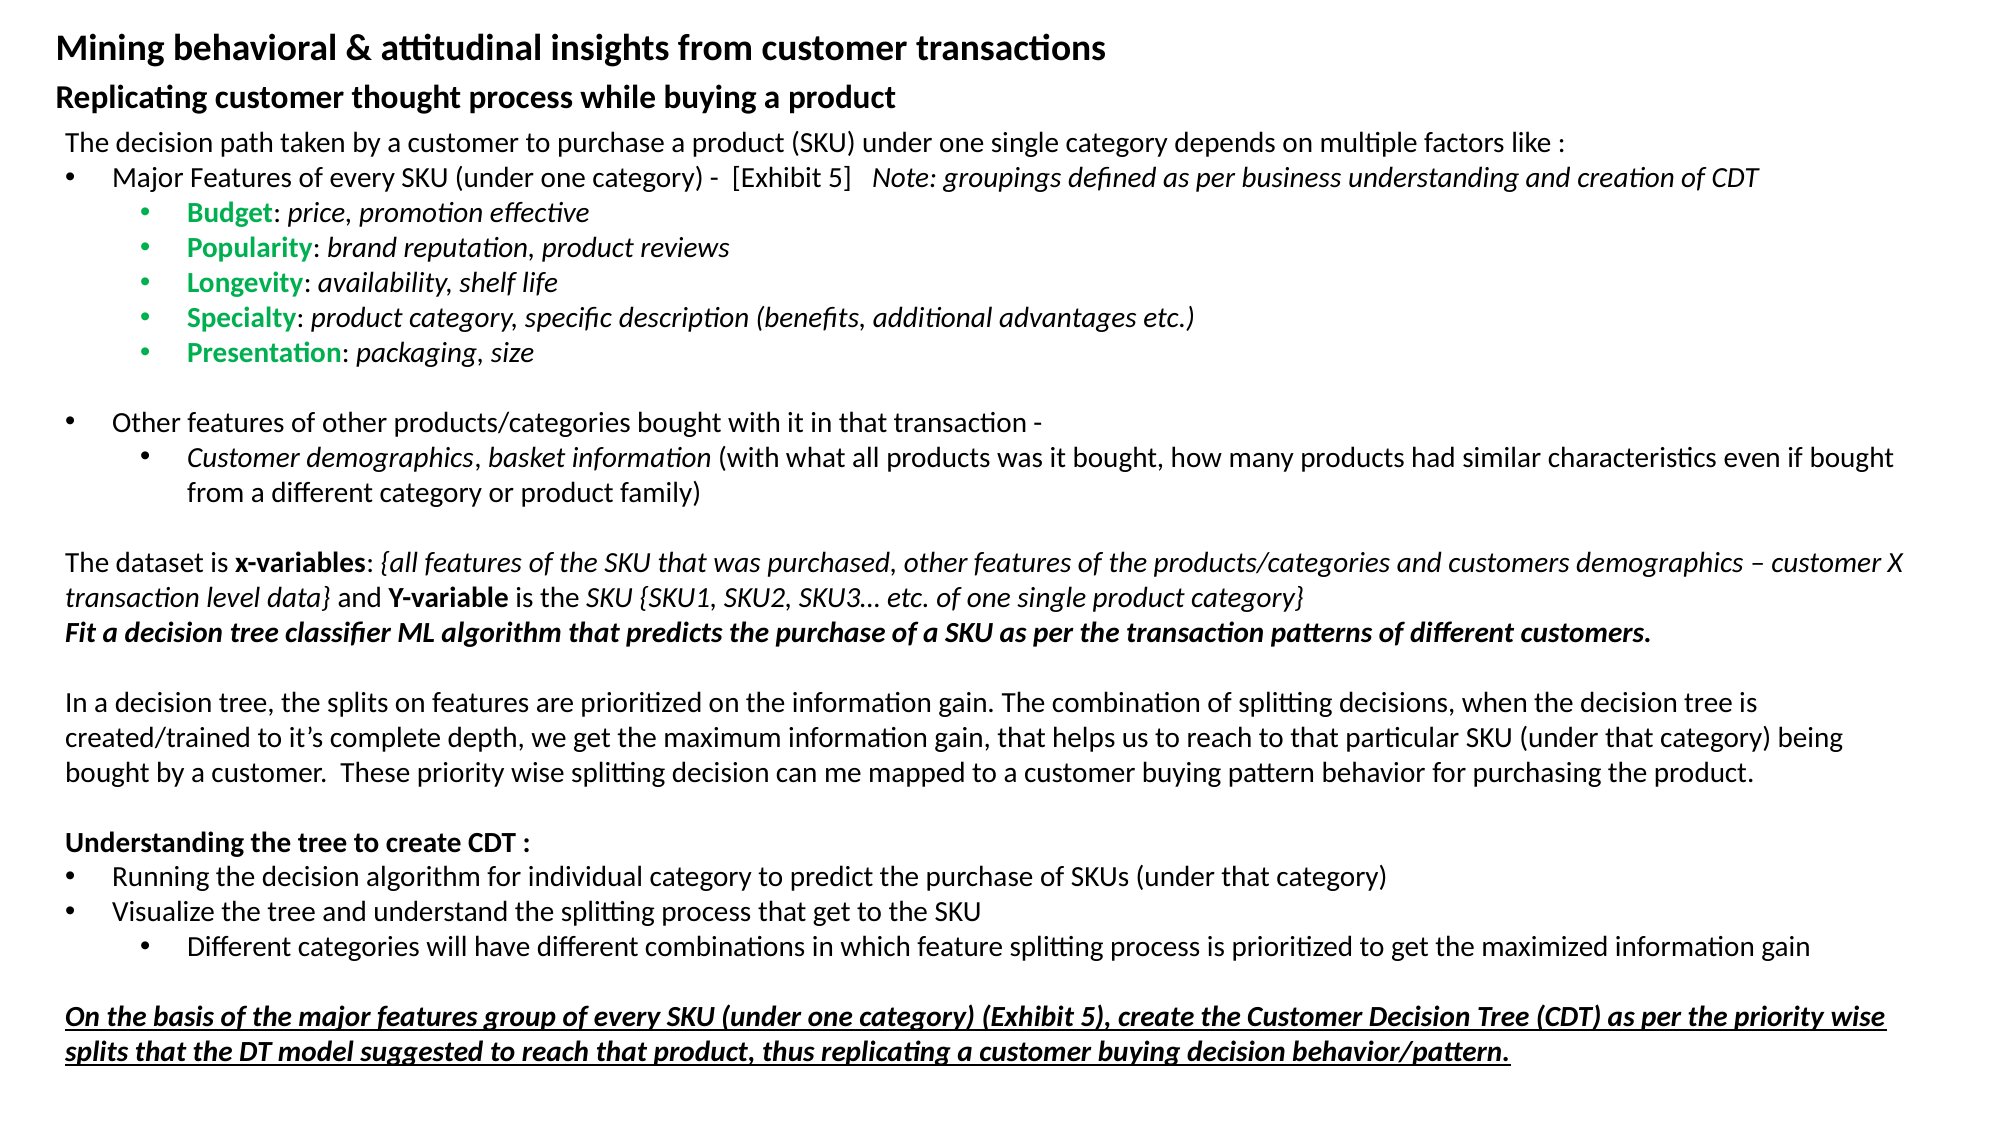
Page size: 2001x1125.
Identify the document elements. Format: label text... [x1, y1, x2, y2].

text_box Mining behavioral & attitudinal insights from customer transactions [40, 15, 1217, 75]
text_box Replicating customer thought process while buying a product [40, 68, 992, 123]
text_box The decision path taken by a customer to purchase a product (SKU) under one single category depends on multiple factors like : Major Features of every SKU (under one category) - [Exhibit 5] Note: groupings defined as per business understanding and creation of CDT Budget: price, promotion effective Popularity: brand reputation, product reviews Longevity: availability, shelf life Specialty: product category, specific description (benefits, additional advantages etc.) Presentation: packaging, size Other features of other products/categories bought with it in that transaction - Customer demographics, basket information (with what all products was it bought, how many products had similar characteristics even if bought from a different category or product family) The dataset is x-variables: {all features of the SKU that was purchased, other features of the products/categories and customers demographics – customer X transaction level data} and Y-variable is the SKU {SKU1, SKU2, SKU3… etc. of one single product category} Fit a decision tree classifier ML algorithm that predicts the purchase of a SKU as per the transaction patterns of different customers. In a decision tree, the splits on features are prioritized on the information gain. The combination of splitting decisions, when the decision tree is created/trained to it’s complete depth, we get the maximum information gain, that helps us to reach to that particular SKU (under that category) being bought by a customer. These priority wise splitting decision can me mapped to a customer buying pattern behavior for purchasing the product. Understanding the tree to create CDT : Running the decision algorithm for individual category to predict the purchase of SKUs (under that category) Visualize the tree and understand the splitting process that get to the SKU Different categories will have different combinations in which feature splitting process is prioritized to get the maximized information gain On the basis of the major features group of every SKU (under one category) (Exhibit 5), create the Customer Decision Tree (CDT) as per the priority wise splits that the DT model suggested to reach that product, thus replicating a customer buying decision behavior/pattern. [50, 116, 1936, 1110]
